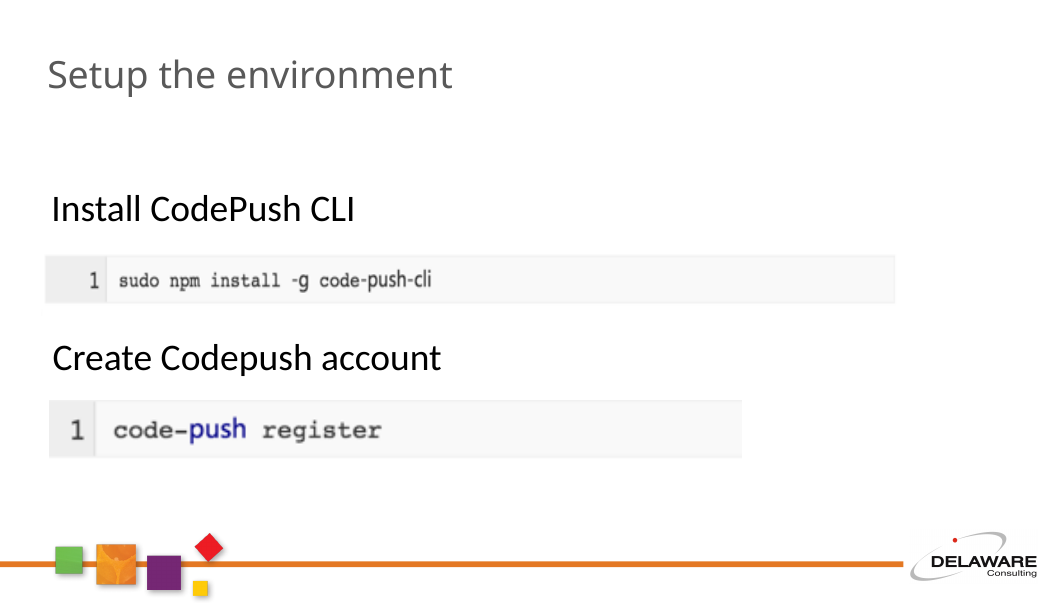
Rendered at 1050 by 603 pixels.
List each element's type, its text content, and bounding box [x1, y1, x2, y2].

list Setup the environment [41, 31, 904, 116]
picture [49, 400, 742, 462]
text_box Create Codepush account [45, 325, 450, 386]
text_box Install CodePush CLI [43, 176, 364, 237]
picture [41, 249, 904, 316]
picture [41, 527, 242, 603]
picture [909, 529, 1038, 584]
